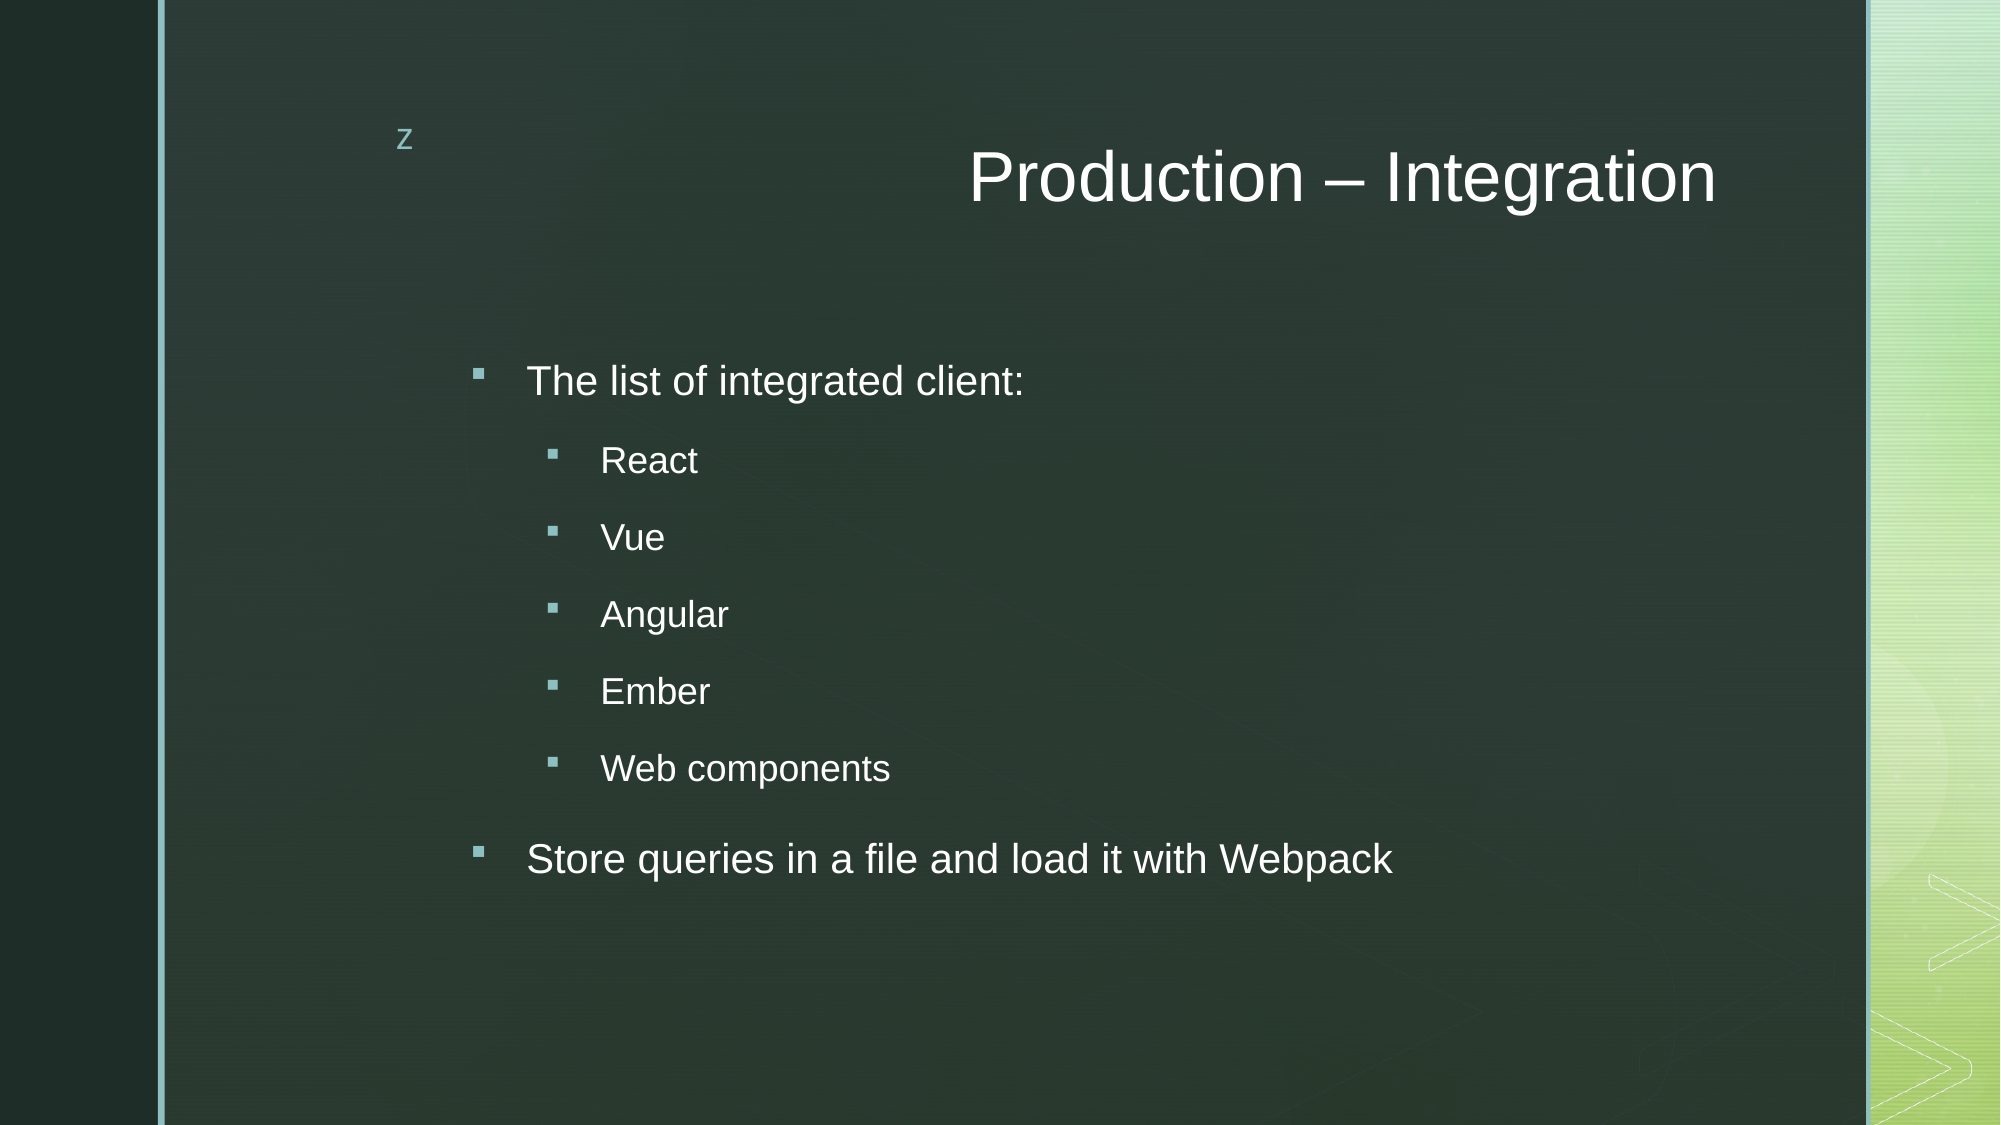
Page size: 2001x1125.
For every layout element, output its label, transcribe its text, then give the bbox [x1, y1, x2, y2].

list The list of integrated client: React Vue Angular Ember Web components Store queries in a file and load it with Webpack [454, 336, 1734, 993]
picture [1871, 0, 2001, 1125]
title Production – Integration [428, 132, 1734, 310]
